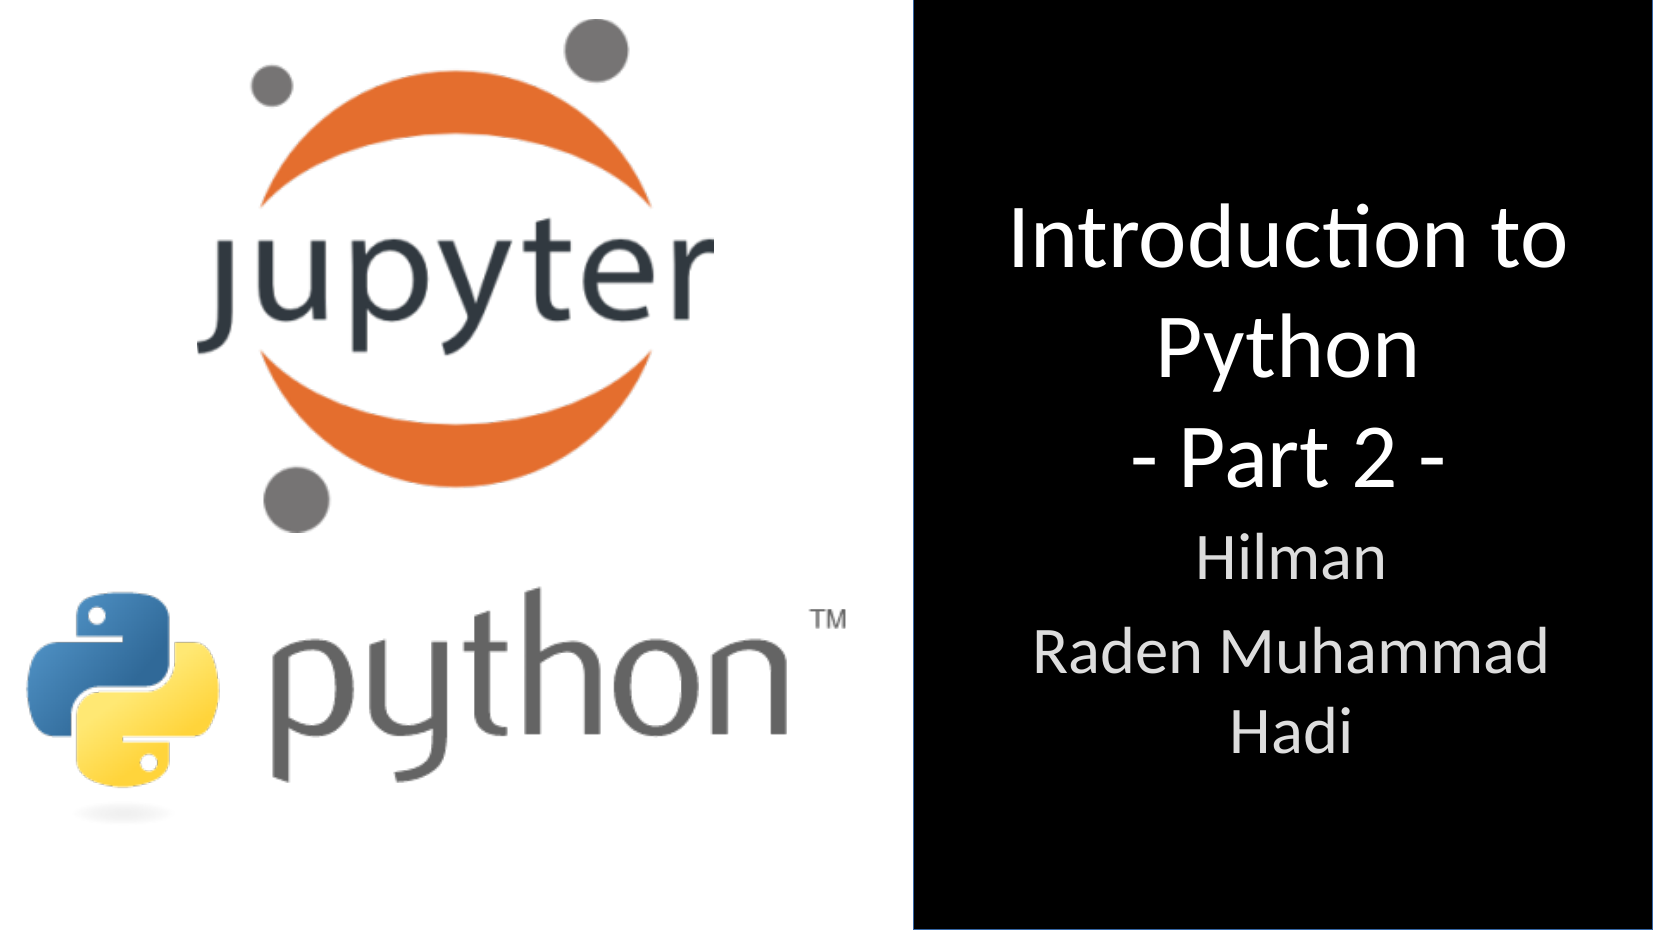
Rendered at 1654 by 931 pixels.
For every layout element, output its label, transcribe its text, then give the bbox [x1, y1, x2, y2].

picture [18, 582, 911, 847]
text_box [913, 0, 1653, 930]
picture [197, 19, 715, 533]
text_box Introduction to Python - Part 2 - [966, 241, 1611, 441]
text_box Hilman Raden Muhammad Hadi [1014, 505, 1570, 744]
